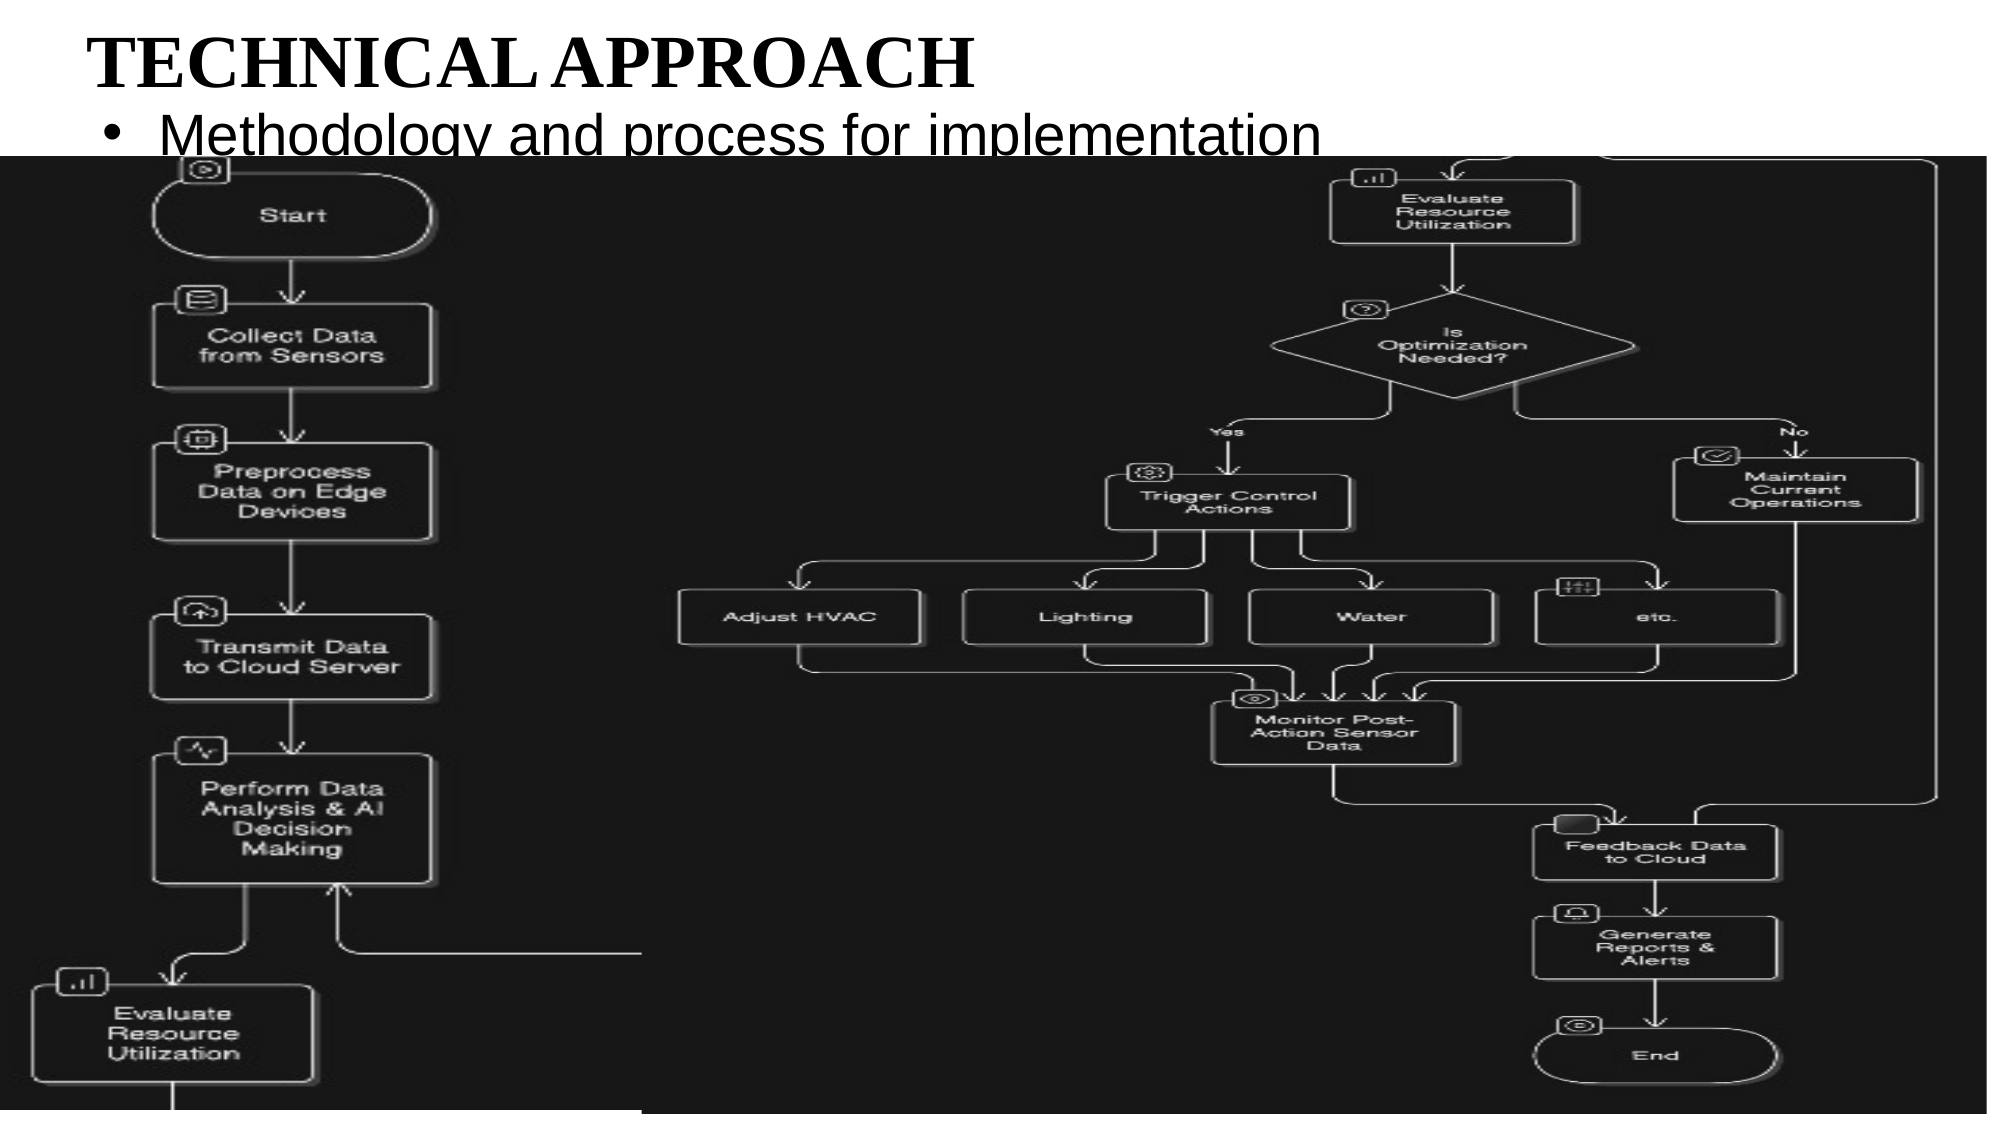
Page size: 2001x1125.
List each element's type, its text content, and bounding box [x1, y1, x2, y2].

text_box Methodology and process for implementation [87, 89, 1627, 156]
title TECHNICAL APPROACH [71, 0, 1797, 156]
picture [0, 156, 1988, 1115]
